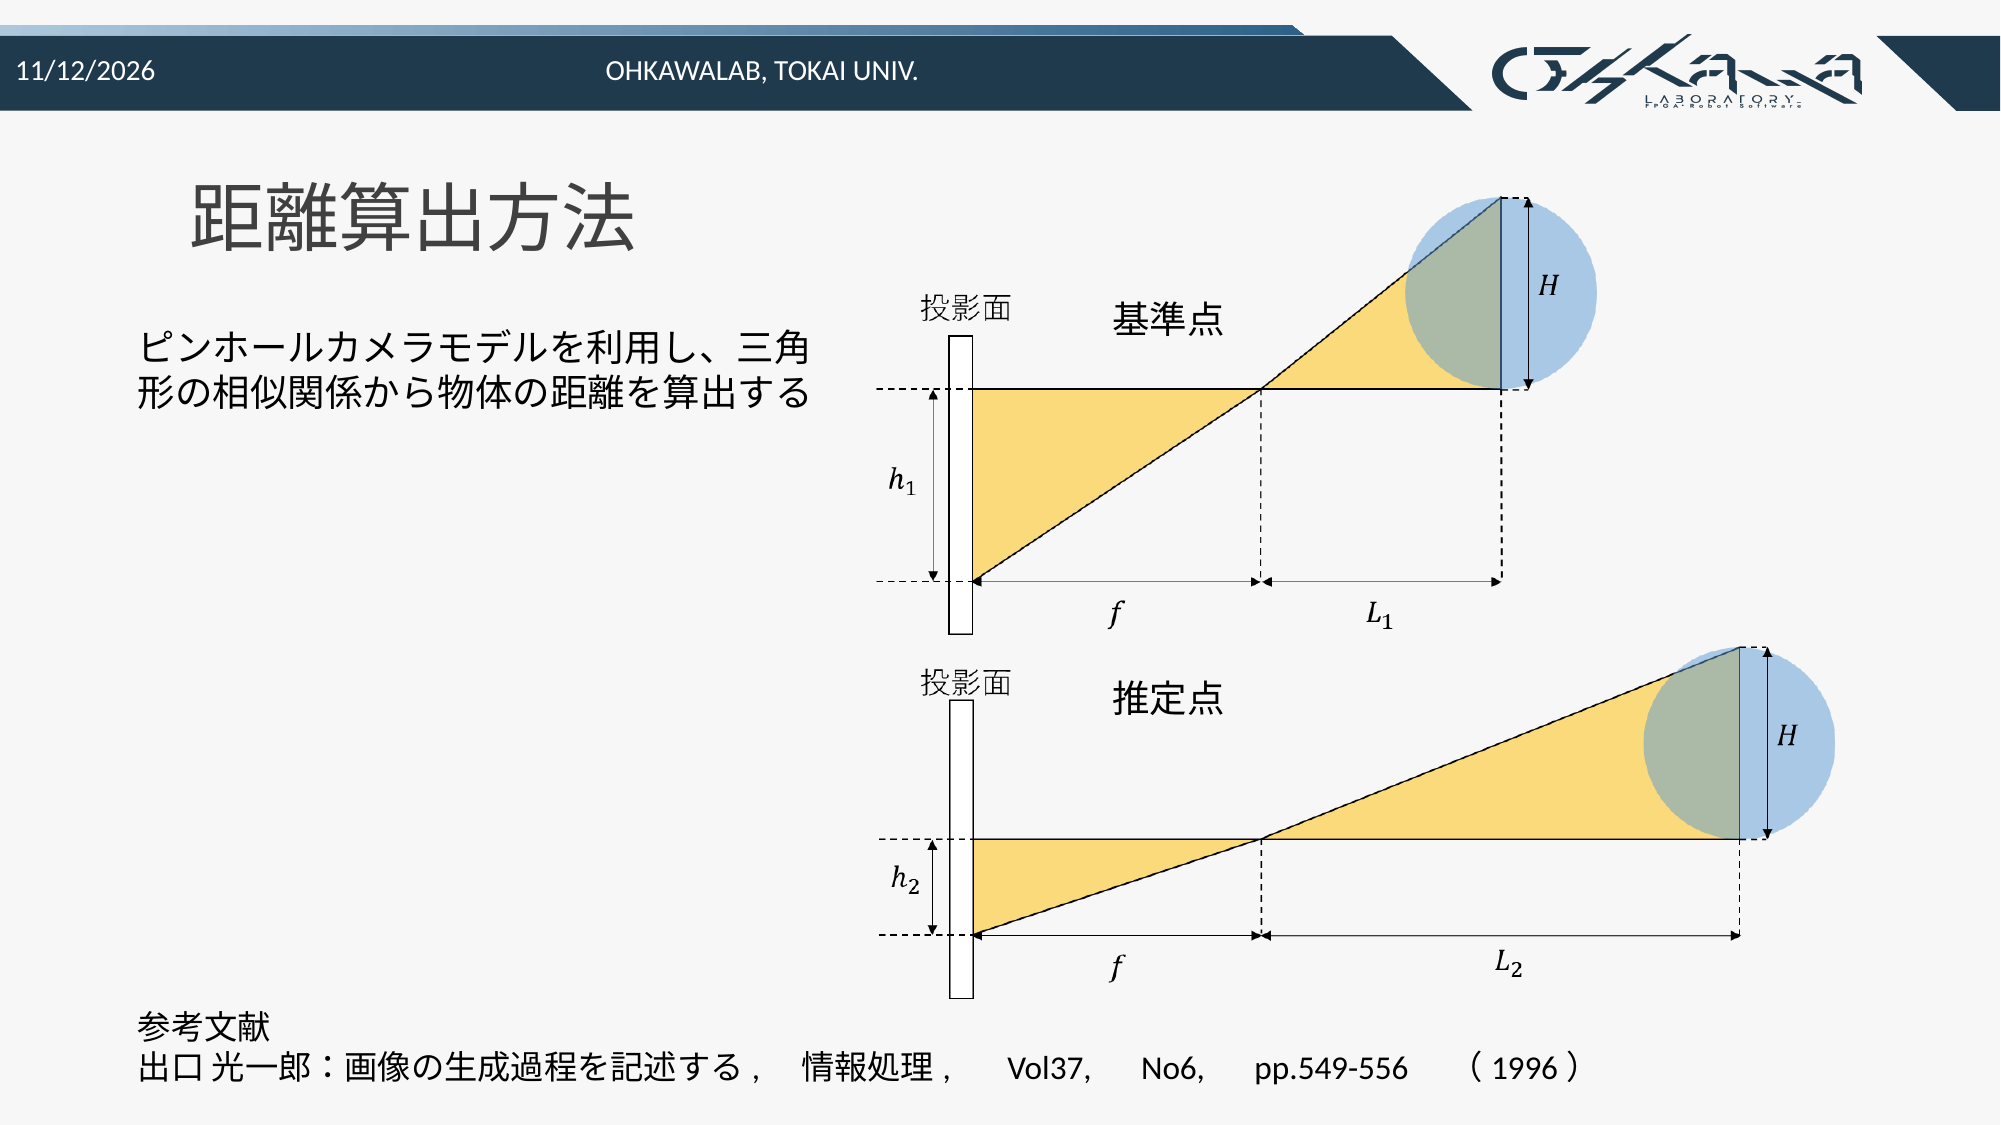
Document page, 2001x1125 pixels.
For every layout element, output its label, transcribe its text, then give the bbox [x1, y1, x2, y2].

footer Ohkawalab, Tokai Univ. [323, 39, 1203, 100]
title 距離算出方法 [174, 131, 1825, 269]
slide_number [0, 39, 323, 100]
text_box ピンホールカメラモデルを利用し、三角形の相似関係から物体の距離を算出する [123, 316, 852, 467]
picture [1492, 34, 1862, 109]
text_box 参考文献 出口 光一郎：画像の生成過程を記述する, 情報処理, Vol37, No6, pp.549-556 （1996） [123, 998, 1724, 1094]
picture [855, 185, 1836, 1000]
